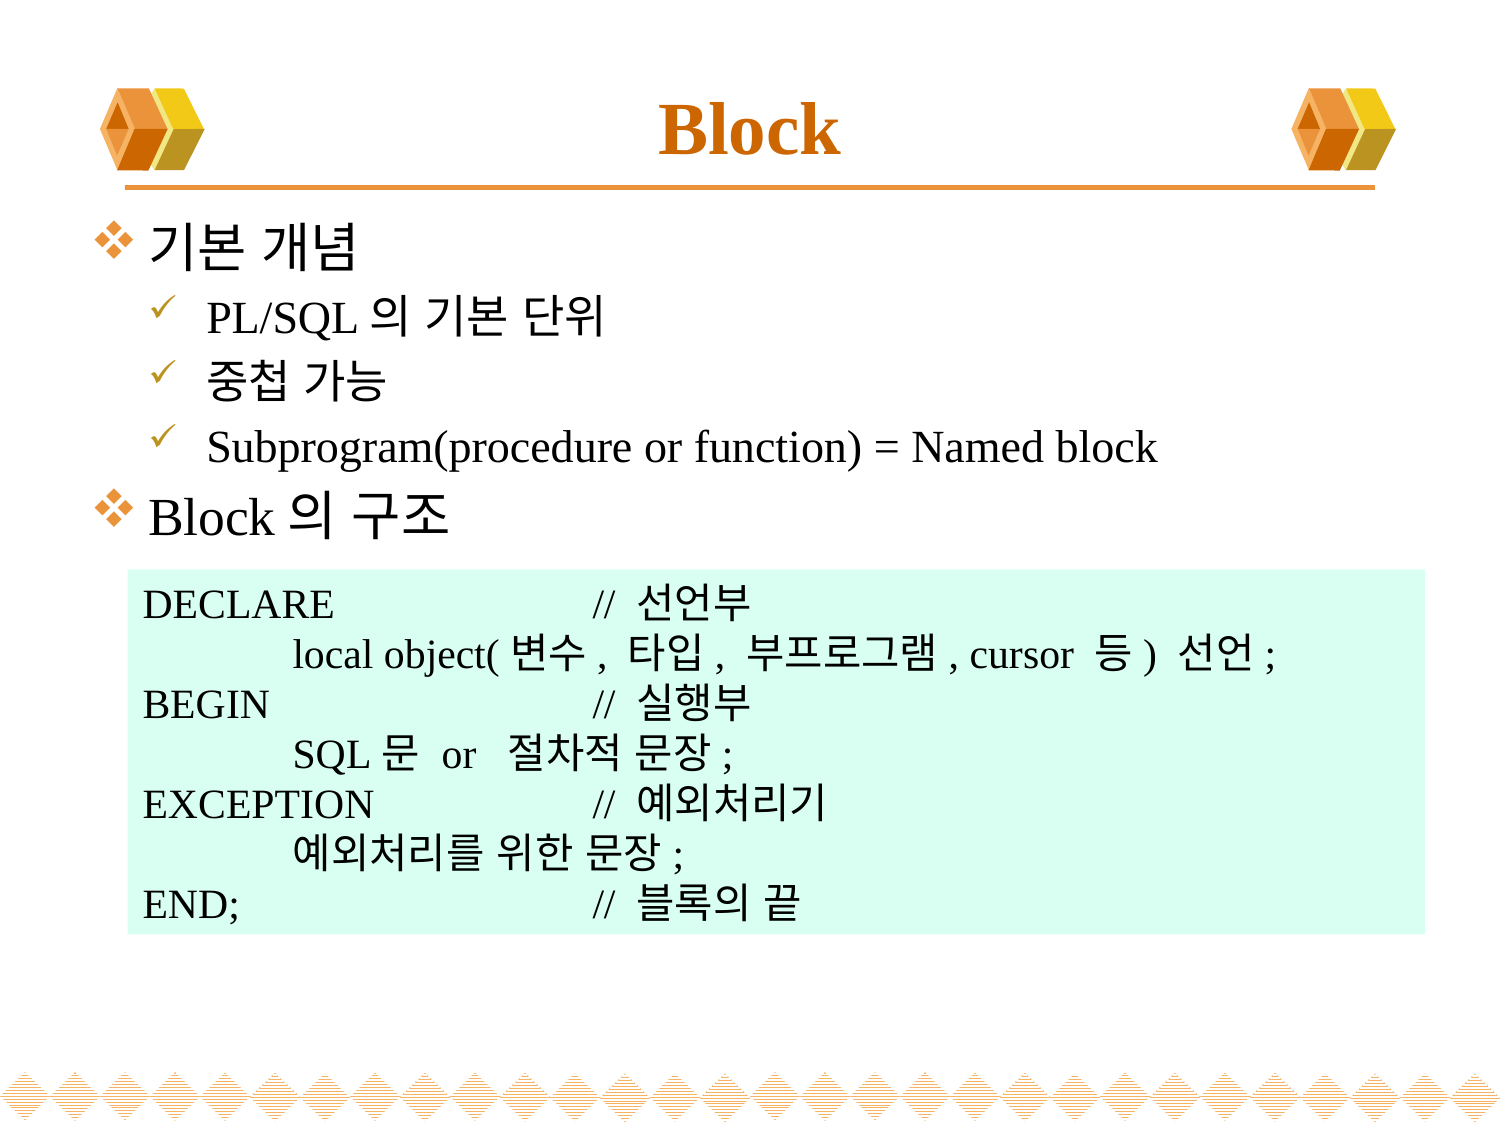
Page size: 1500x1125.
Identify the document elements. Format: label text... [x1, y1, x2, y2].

text_box DECLARE // 선언부 local object(변수, 타입, 부프로그램, cursor 등) 선언; BEGIN // 실행부 SQL문 or 절차적 문장; EXCEPTION // 예외처리기 예외처리를 위한 문장; END; // 블록의 끝 [127, 569, 1425, 935]
list 기본 개념 PL/SQL의 기본 단위 중첩 가능 Subprogram(procedure or function) = Named block Block의 구조 [75, 202, 1425, 560]
title Block [75, 67, 1425, 182]
